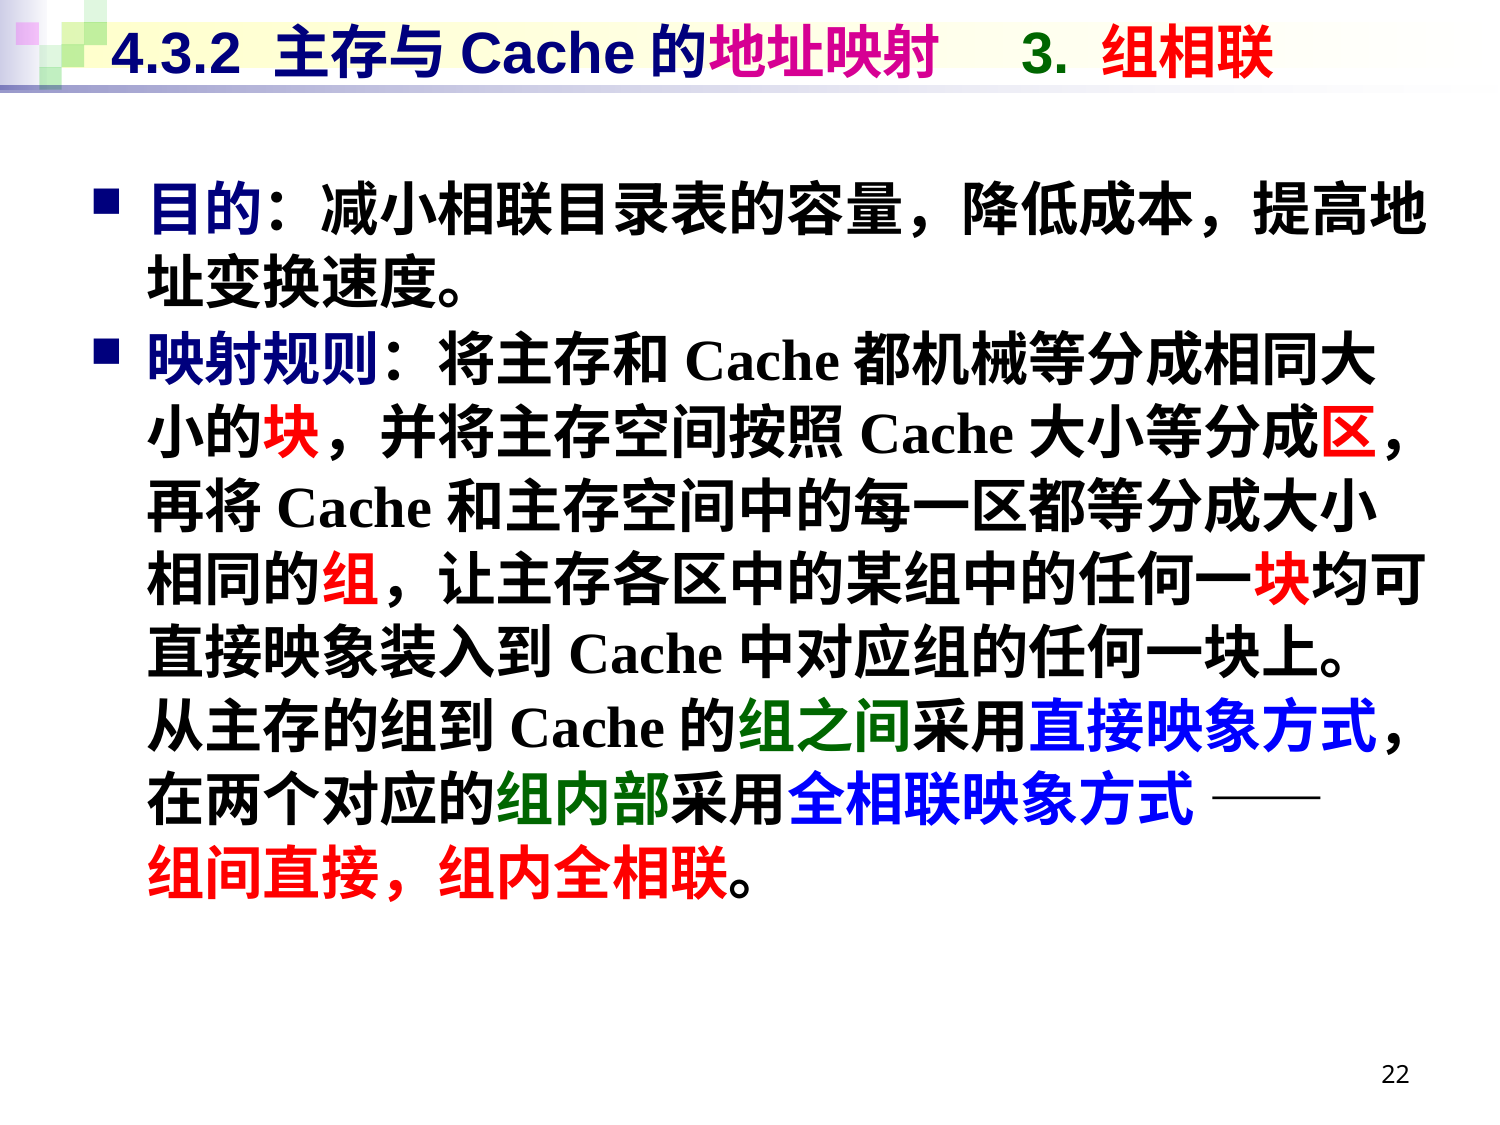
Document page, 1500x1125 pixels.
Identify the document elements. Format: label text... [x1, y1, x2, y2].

slide_number 22 [1074, 1024, 1426, 1101]
title 4.3.2 主存与Cache的地址映射 3. 组相联 [96, 6, 1448, 94]
list 目的：减小相联目录表的容量，降低成本，提高地址变换速度。 映射规则：将主存和Cache都机械等分成相同大小的块，并将主存空间按照Cache大小等分成区，再将Cache和主存空间中的每一区都等分成大小相同的组，让主存各区中的某组中的任何一块均可直接映象装入到Cache中对应组的任何一块上。 从主存的组到Cache的组之间采用直接映象方式，在两个对应的组内部采用全相联映象方式 —— 组间直接，组内全相联。 [74, 160, 1448, 1024]
